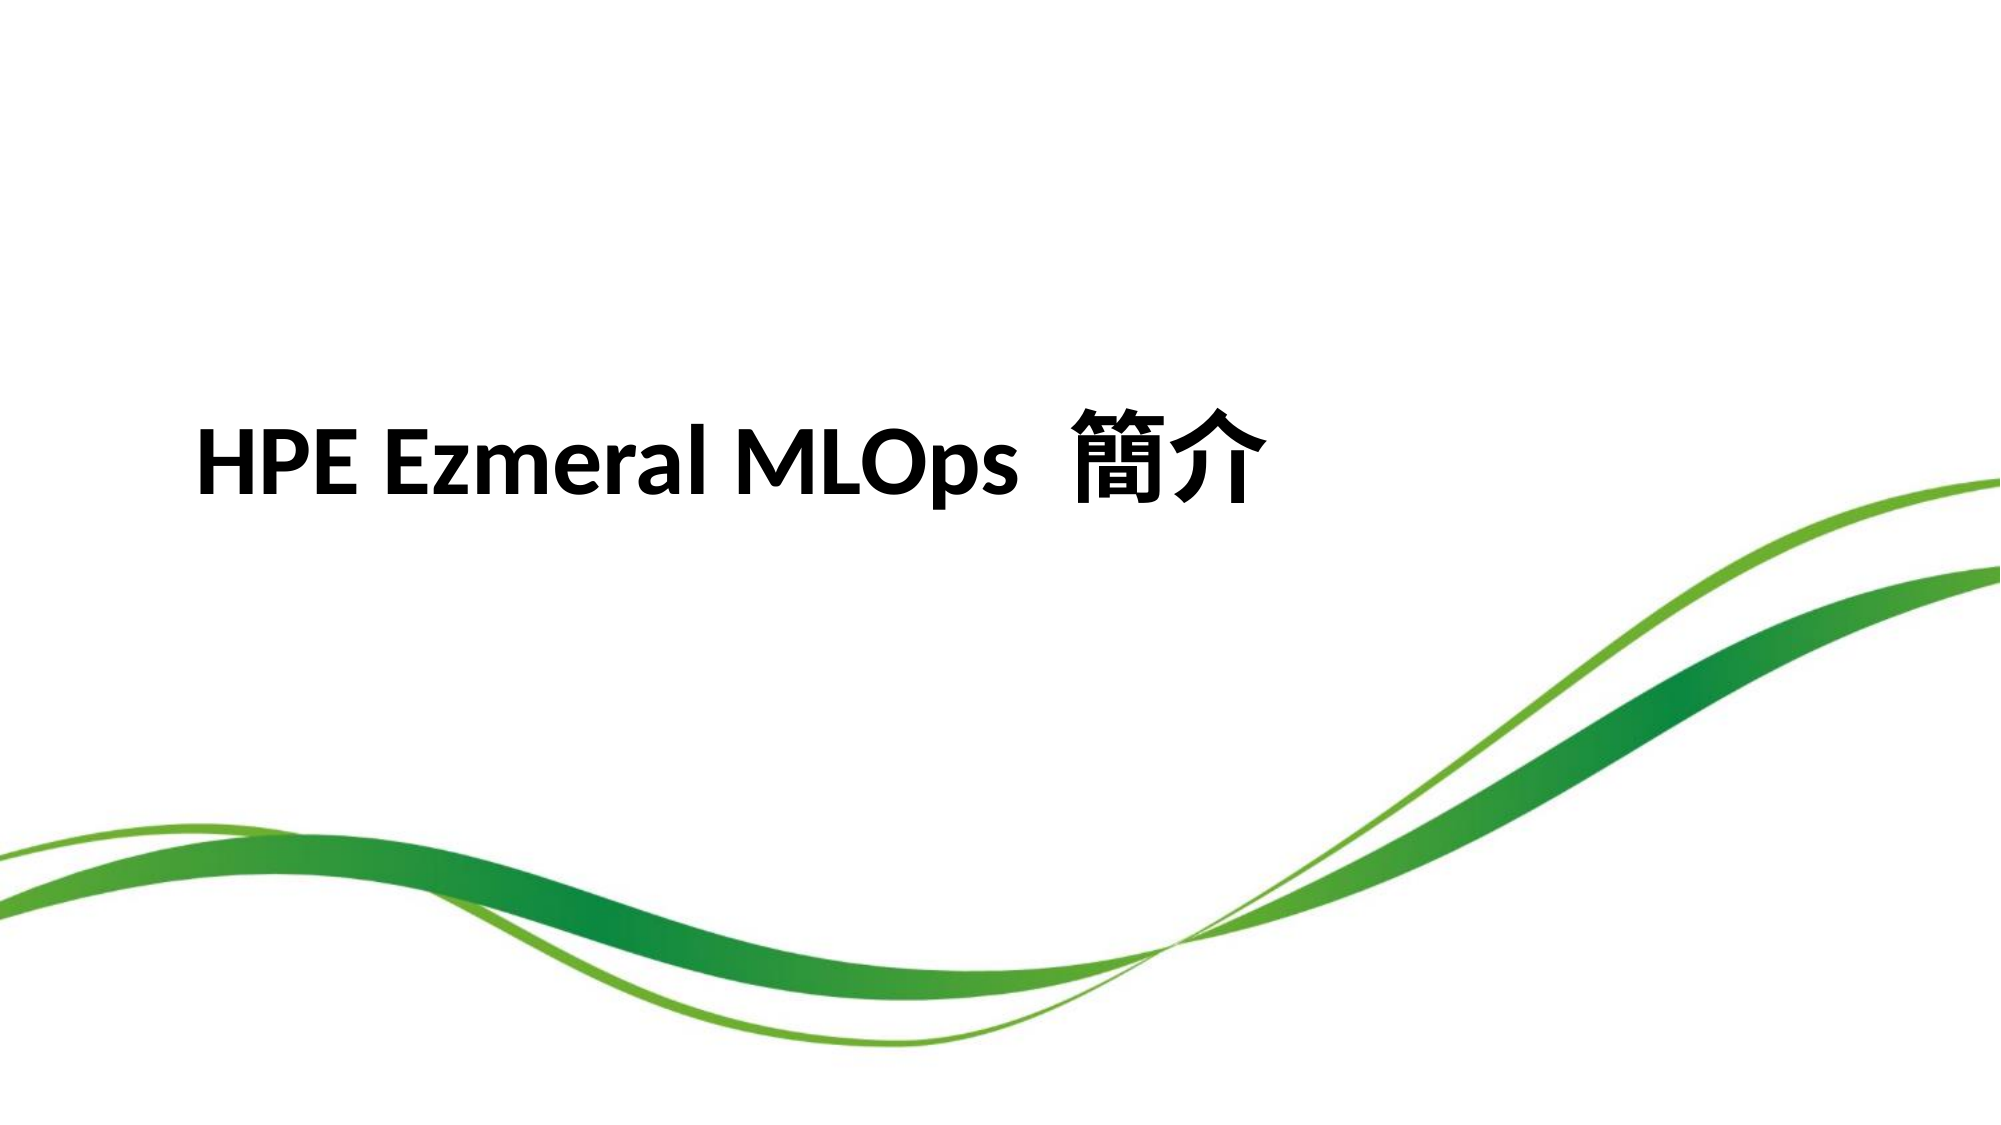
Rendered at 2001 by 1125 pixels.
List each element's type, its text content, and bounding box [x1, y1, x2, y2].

picture [0, 0, 2000, 1125]
title HPE Ezmeral MLOps 簡介 [180, 371, 1898, 537]
